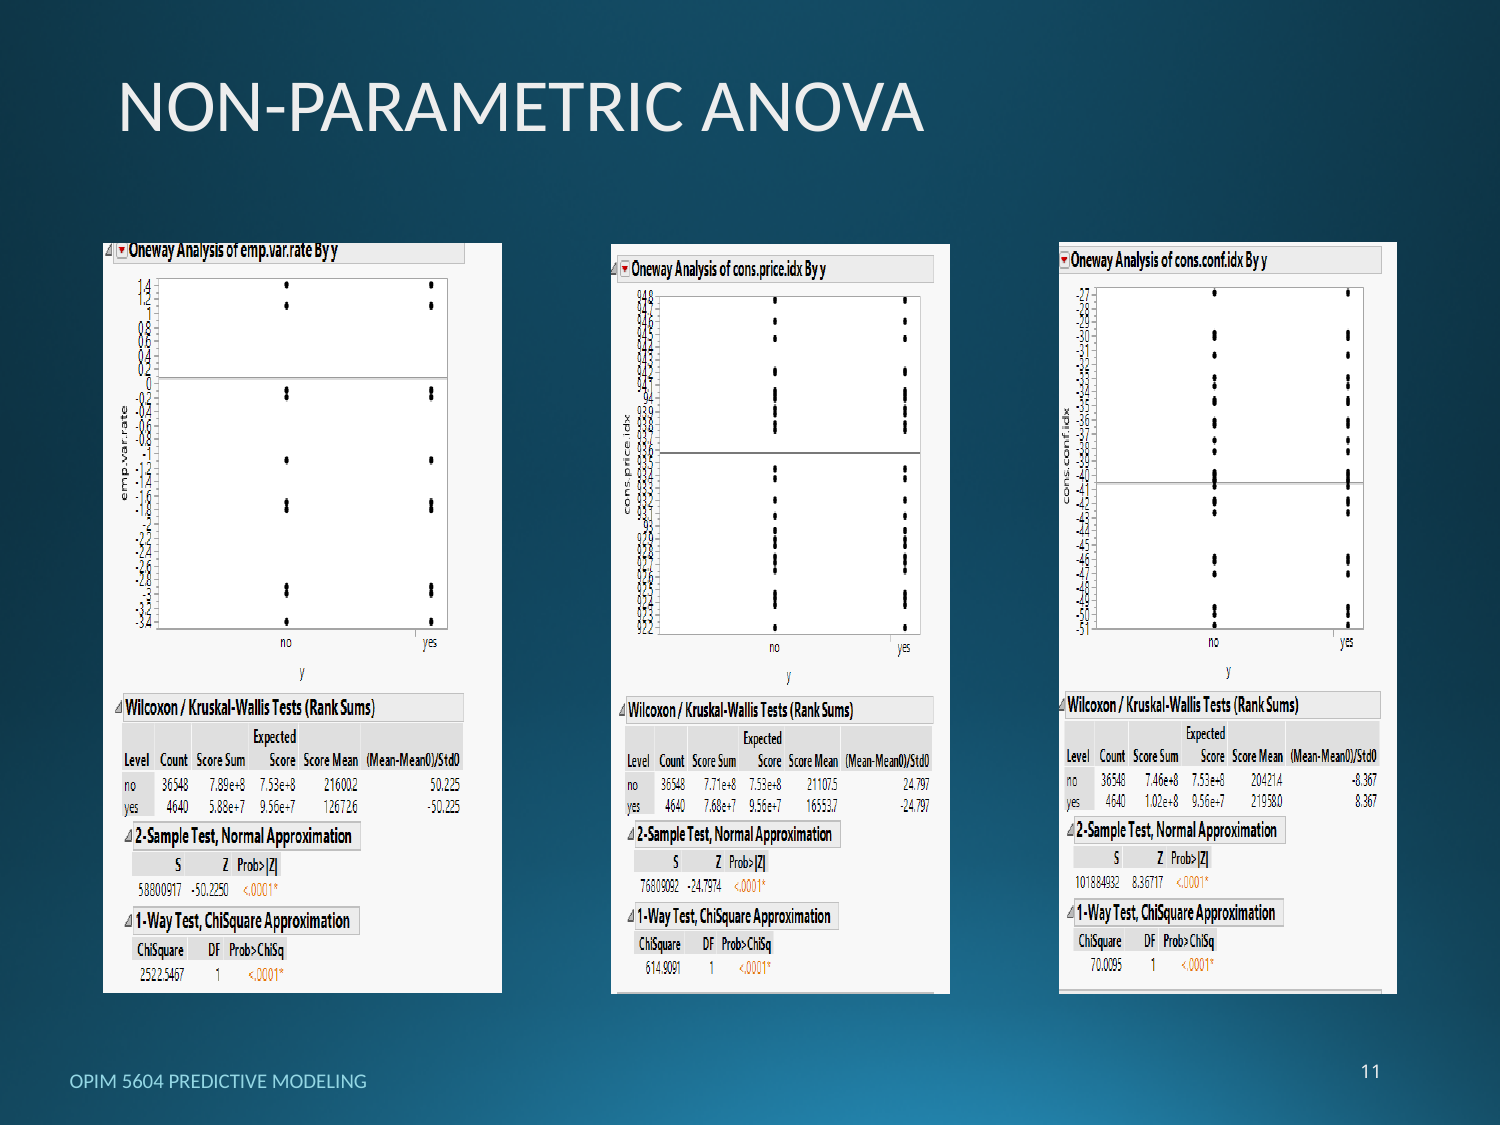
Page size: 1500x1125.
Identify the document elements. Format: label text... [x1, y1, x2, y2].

text_box NON-PARAMETRIC ANOVA [103, 59, 1270, 185]
picture [0, 0, 1500, 1125]
slide_number 11 [1059, 1042, 1397, 1103]
footer OPIM 5604 PREDICTIVE MODELING [41, 1062, 396, 1099]
